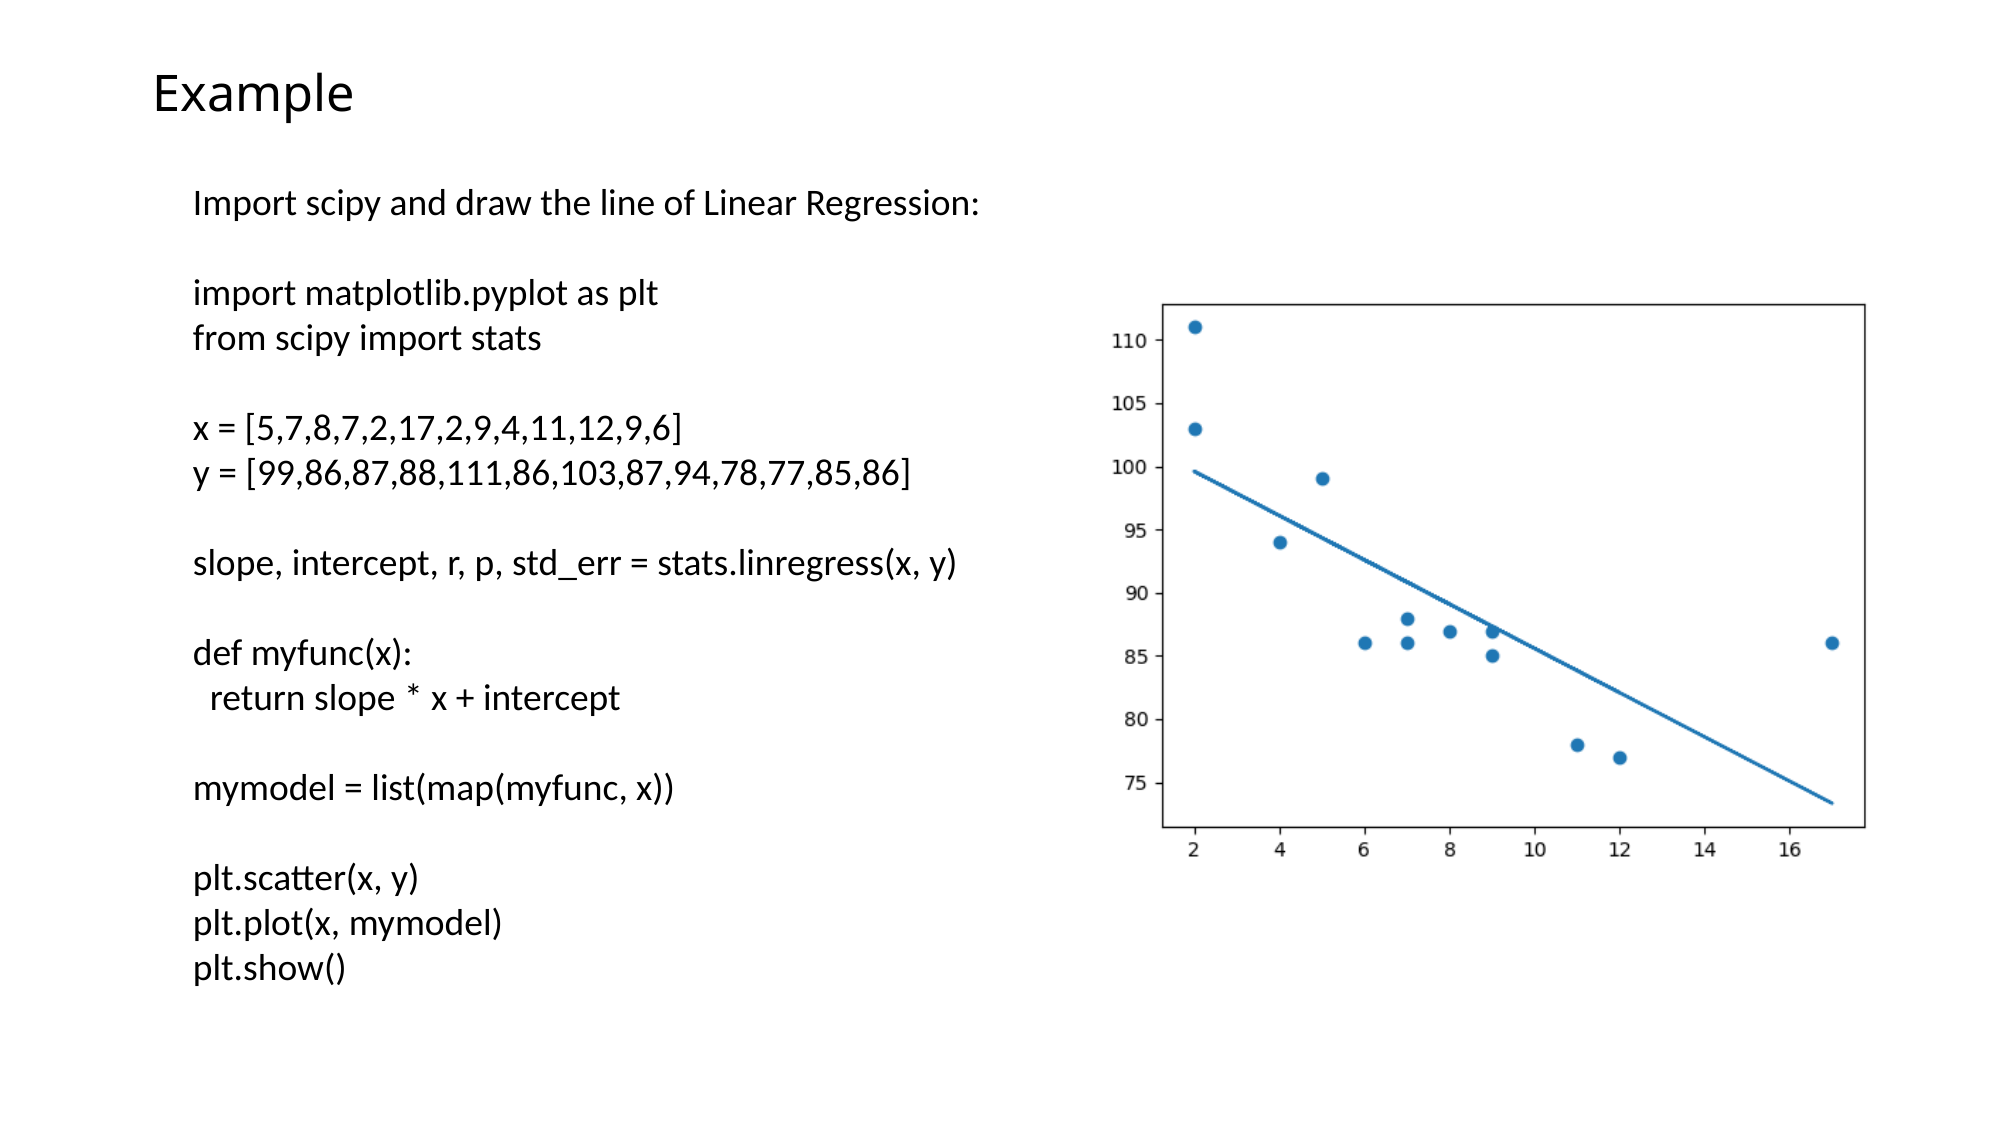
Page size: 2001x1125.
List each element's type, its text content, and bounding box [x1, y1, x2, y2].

text_box Import scipy and draw the line of Linear Regression: import matplotlib.pyplot as plt from scipy import stats x = [5,7,8,7,2,17,2,9,4,11,12,9,6] y = [99,86,87,88,111,86,103,87,94,78,77,85,86] slope, intercept, r, p, std_err = stats.linregress(x, y) def myfunc(x): return slope * x + intercept mymodel = list(map(myfunc, x)) plt.scatter(x, y) plt.plot(x, mymodel) plt.show() [178, 170, 1178, 995]
title Example [137, 59, 541, 130]
picture [1048, 222, 1955, 902]
